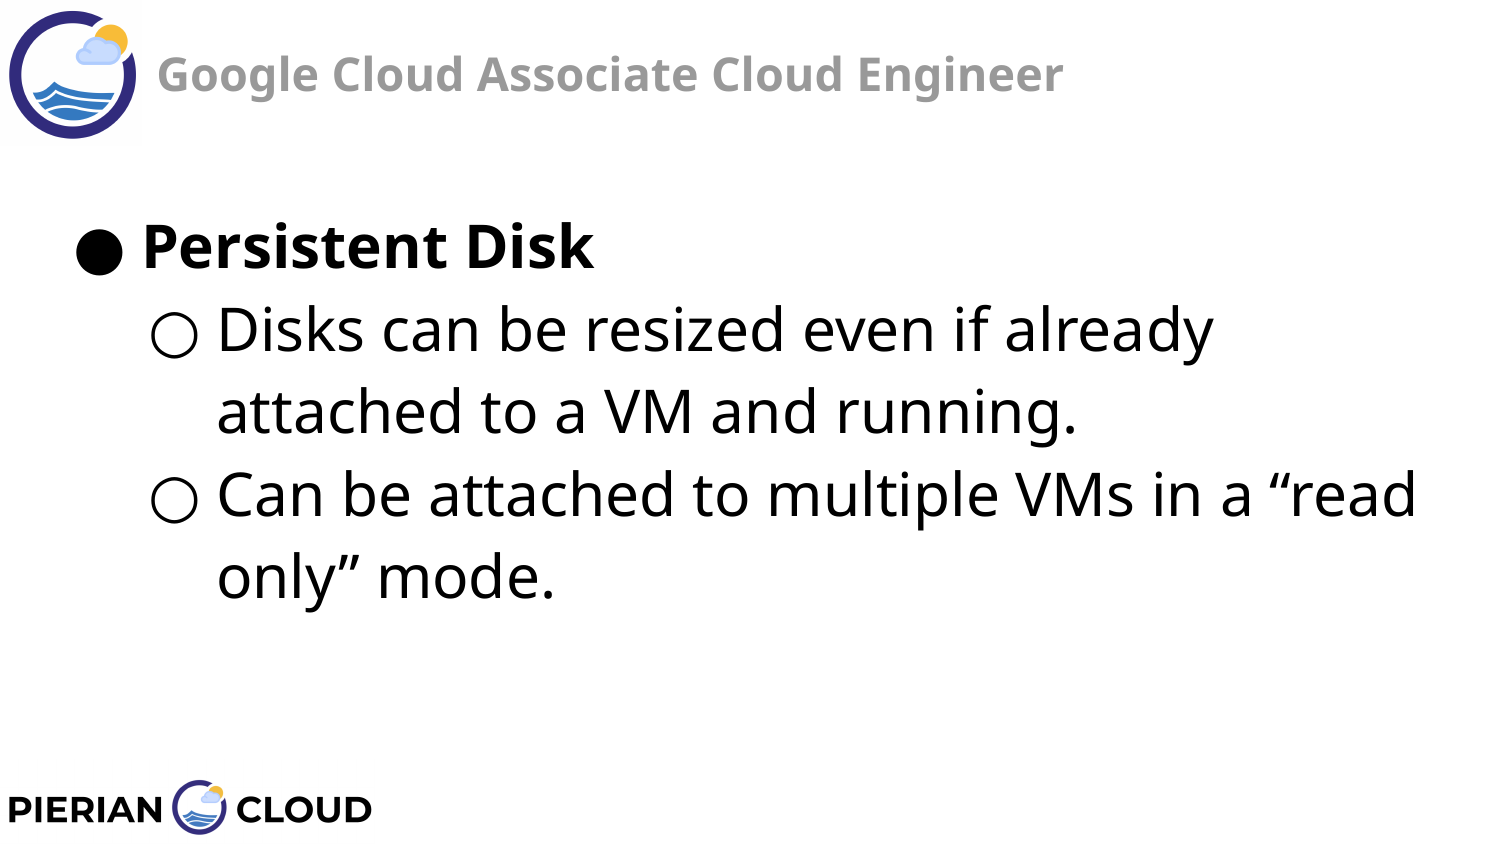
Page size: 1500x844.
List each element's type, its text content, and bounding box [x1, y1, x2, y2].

title Google Cloud Associate Cloud Engineer [146, 25, 1420, 120]
picture [0, 0, 142, 146]
picture [0, 758, 375, 844]
subtitle Persistent Disk Disks can be resized even if already attached to a VM and running. Can be attached to multiple VMs in a “read only” mode. [51, 189, 1476, 750]
